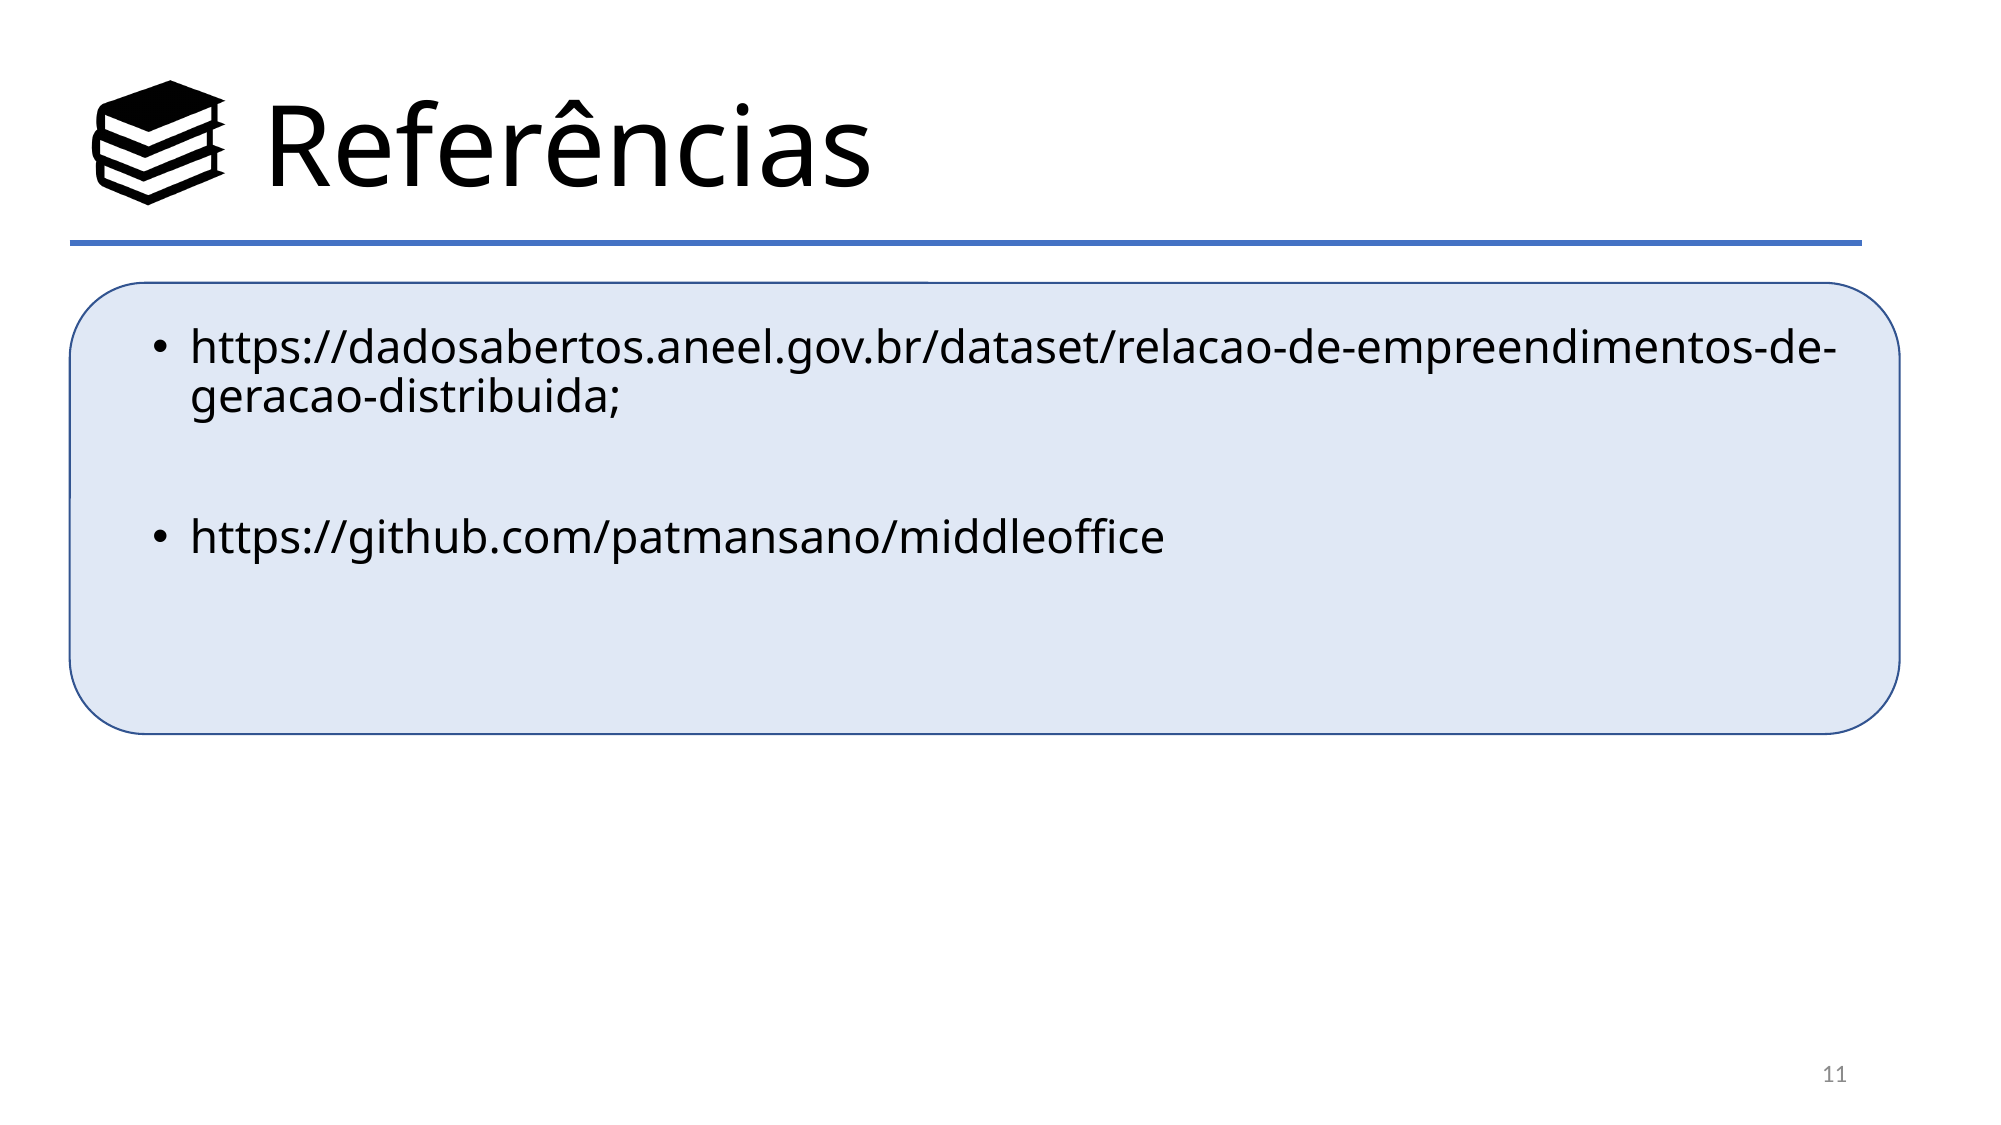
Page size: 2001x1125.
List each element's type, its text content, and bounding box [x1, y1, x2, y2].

slide_number 11 [1412, 1042, 1863, 1103]
picture [83, 67, 234, 218]
list https://dadosabertos.aneel.gov.br/dataset/relacao-de-empreendimentos-de-geracao-distribuida; https://github.com/patmansano/middleoffice [137, 316, 1863, 1014]
title Referências [247, 41, 1973, 259]
text_box [68, 281, 1901, 735]
